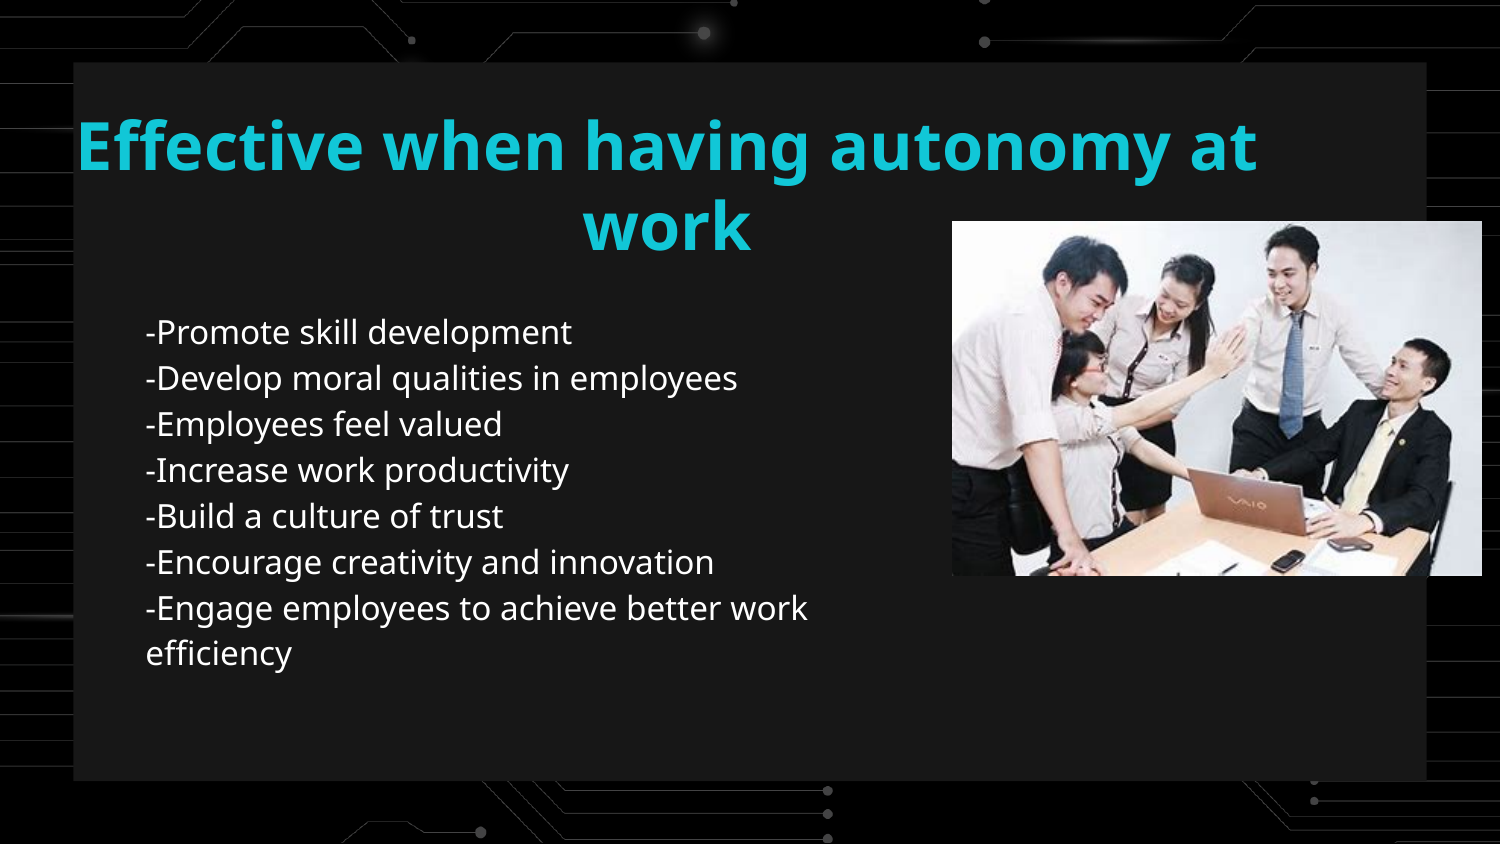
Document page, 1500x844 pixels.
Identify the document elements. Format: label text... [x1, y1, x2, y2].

picture [0, 0, 1500, 843]
text_box -Promote skill development -Develop moral qualities in employees -Employees feel valued -Increase work productivity -Build a culture of trust -Encourage creativity and innovation -Engage employees to achieve better work efficiency [118, 298, 972, 720]
title Effective when having autonomy at work [35, 88, 1300, 183]
